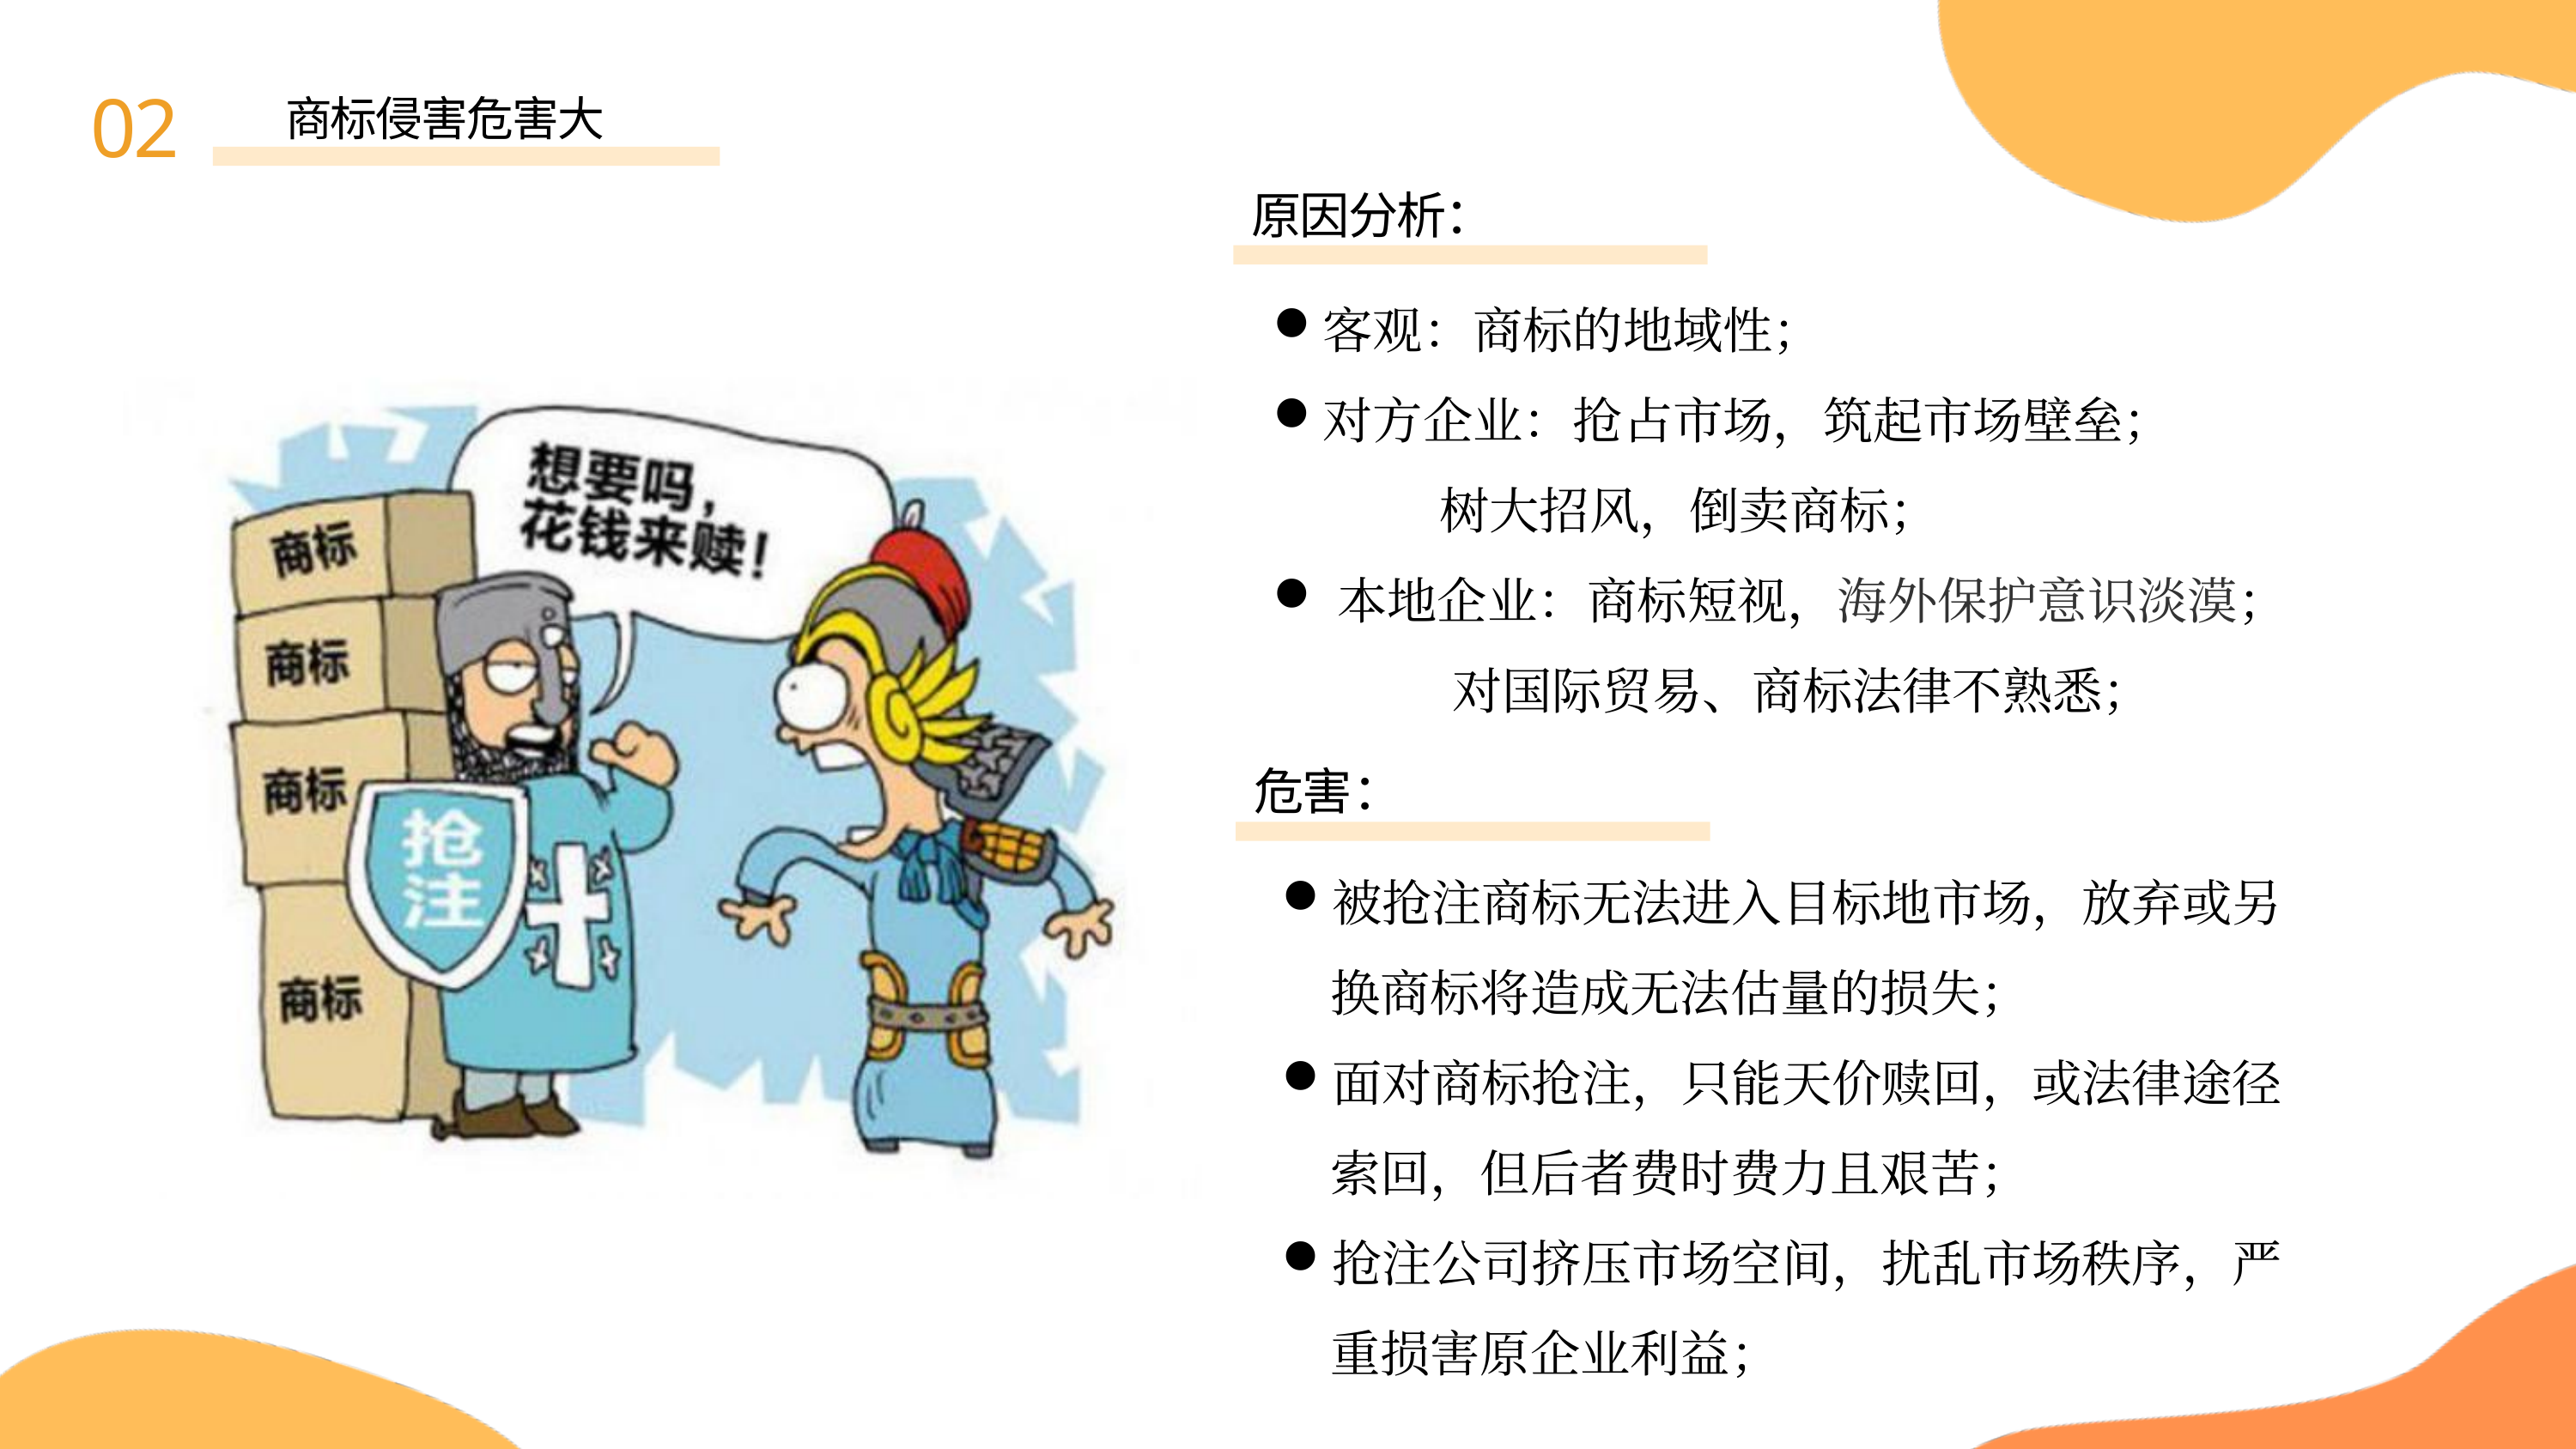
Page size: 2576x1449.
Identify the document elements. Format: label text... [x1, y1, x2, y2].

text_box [1233, 245, 1708, 265]
text_box 危害： [1254, 761, 1884, 821]
text_box 客观：商标的地域性； 对方企业：抢占市场，筑起市场壁垒； 树大招风，倒卖商标； 本地企业：商标短视，海外保护意识淡漠； 对国际贸易、商标法律不熟悉； [1273, 269, 2299, 720]
picture [1868, 0, 2576, 371]
text_box 被抢注商标无法进入目标地市场，放弃或另换商标将造成无法估量的损失； 面对商标抢注，只能天价赎回，或法律途径索回，但后者费时费力且艰苦； 抢注公司挤压市场空间，扰乱市场秩序，严重损害原企业利益； [1281, 841, 2307, 1449]
picture [0, 1242, 614, 1449]
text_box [212, 128, 738, 348]
picture [2029, 1165, 2576, 1449]
text_box 原因分析： [1251, 184, 1881, 244]
text_box 商标侵害危害大 [285, 86, 914, 146]
text_box 02 [90, 71, 199, 173]
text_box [1235, 822, 1710, 841]
picture [122, 349, 1202, 1199]
